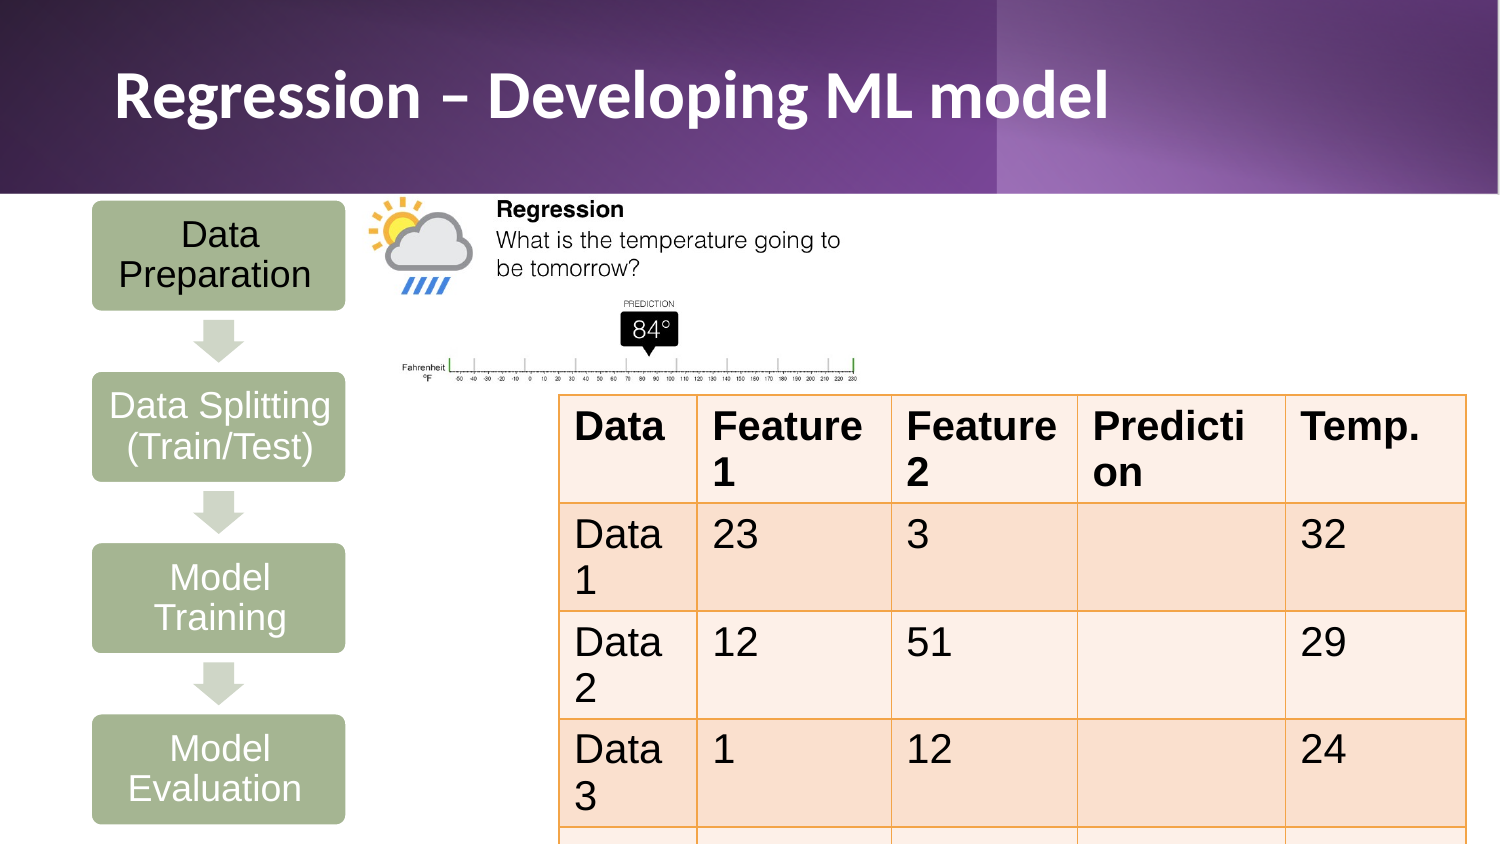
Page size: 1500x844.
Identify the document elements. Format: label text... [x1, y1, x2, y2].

table_cell Data1 [560, 504, 696, 610]
table_cell 12 [892, 720, 1077, 826]
table_header Data [560, 413, 696, 502]
table_cell 1 [698, 720, 891, 826]
table_cell [1078, 612, 1285, 718]
table_cell Data2 [560, 612, 696, 718]
table_cell [1078, 504, 1285, 610]
table_cell 51 [892, 612, 1077, 718]
table_cell 29 [1286, 612, 1465, 718]
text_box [0, 197, 476, 828]
table_cell … [698, 828, 891, 844]
table_header Feature1 [698, 396, 891, 502]
slide_number 6 [1059, 782, 1397, 827]
table_header Prediction [1078, 396, 1285, 502]
table_cell … [560, 828, 696, 844]
table_cell … [892, 828, 1077, 844]
table_cell [1078, 828, 1285, 844]
table_cell … [1286, 828, 1465, 844]
table_cell 32 [1286, 504, 1465, 610]
table_cell 24 [1286, 720, 1465, 826]
table_cell [1078, 720, 1285, 782]
table_header Feature2 [892, 396, 1077, 502]
table_cell 23 [698, 504, 891, 610]
picture [0, 0, 1500, 405]
table_cell 3 [892, 504, 1077, 610]
table_cell Data3 [560, 720, 696, 826]
table_cell 12 [698, 612, 891, 718]
table_header Temp. [1286, 396, 1465, 502]
